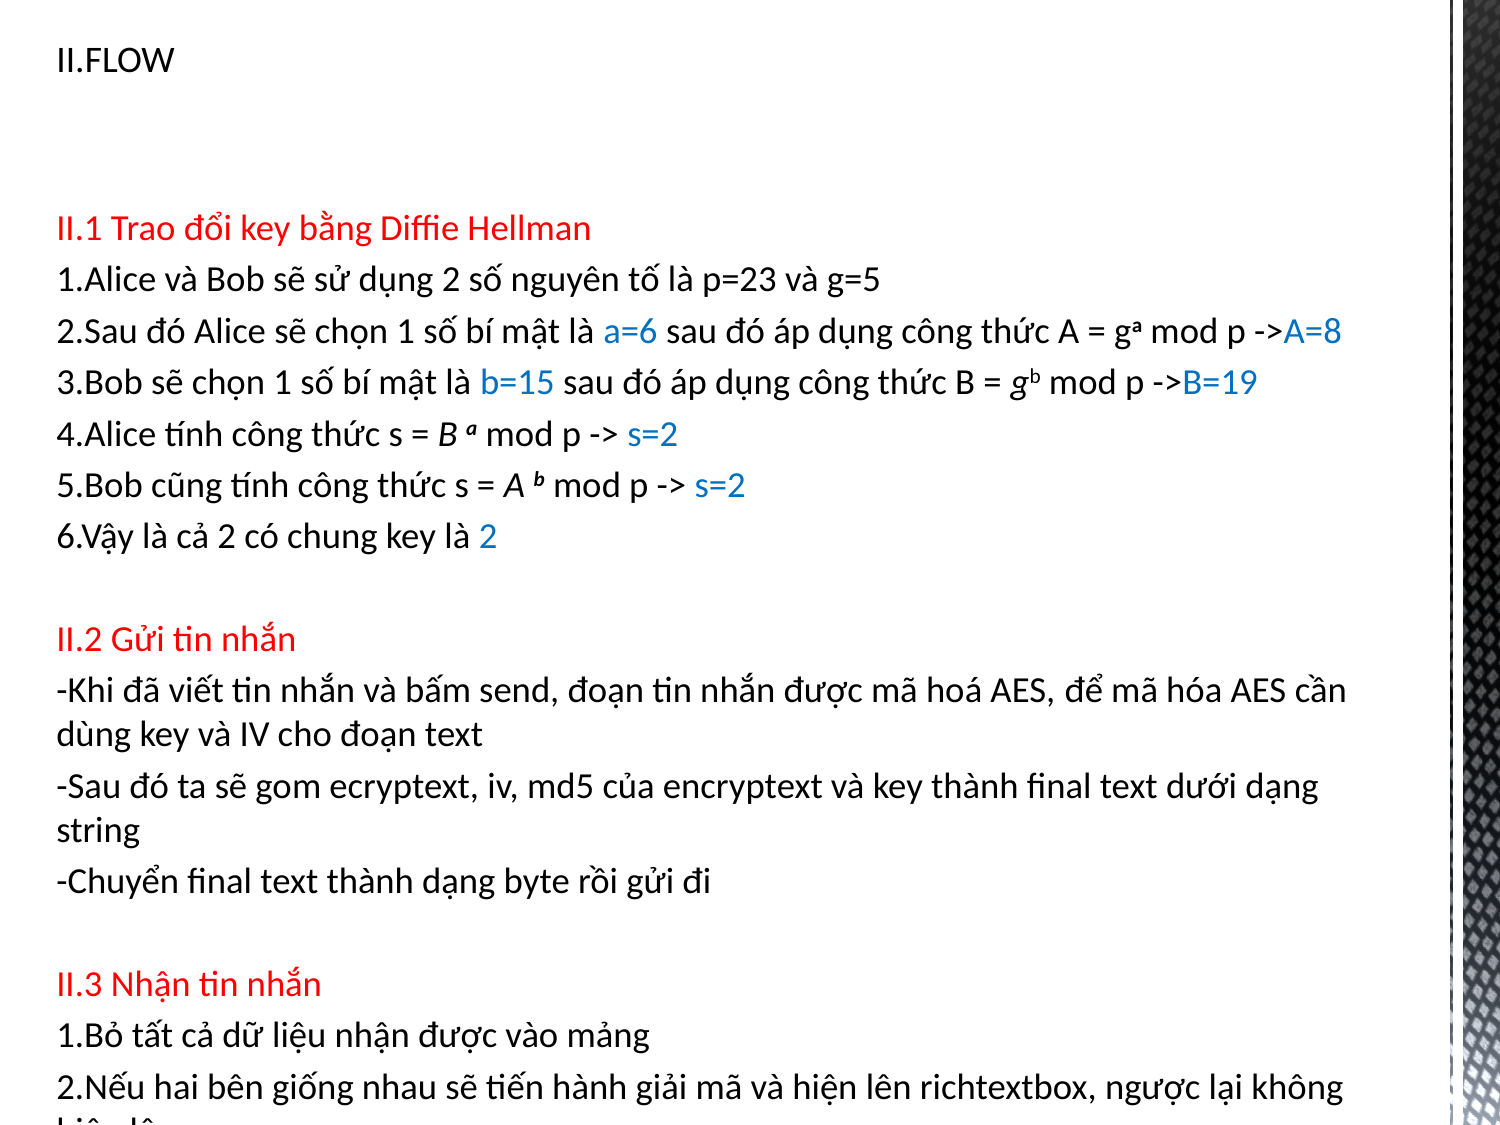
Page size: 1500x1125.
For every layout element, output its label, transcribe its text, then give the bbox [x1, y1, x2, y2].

text_box II.1 Trao đổi key bằng Diffie Hellman 1.Alice và Bob sẽ sử dụng 2 số nguyên tố là p=23 và g=5 2.Sau đó Alice sẽ chọn 1 số bí mật là a=6 sau đó áp dụng công thức A = ga mod p ->A=8 3.Bob sẽ chọn 1 số bí mật là b=15 sau đó áp dụng công thức B = gb mod p ->B=19 4.Alice tính công thức s = B a mod p -> s=2 5.Bob cũng tính công thức s = A b mod p -> s=2 6.Vậy là cả 2 có chung key là 2 II.2 Gửi tin nhắn -Khi đã viết tin nhắn và bấm send, đoạn tin nhắn được mã hoá AES, để mã hóa AES cần dùng key và IV cho đoạn text -Sau đó ta sẽ gom ecryptext, iv, md5 của encryptext và key thành final text dưới dạng string -Chuyển final text thành dạng byte rồi gửi đi II.3 Nhận tin nhắn 1.Bỏ tất cả dữ liệu nhận được vào mảng 2.Nếu hai bên giống nhau sẽ tiến hành giải mã và hiện lên richtextbox, ngược lại không hiện lên [41, 196, 1424, 1125]
list II.FLOW [41, 30, 1424, 138]
picture [1447, 0, 1500, 1125]
